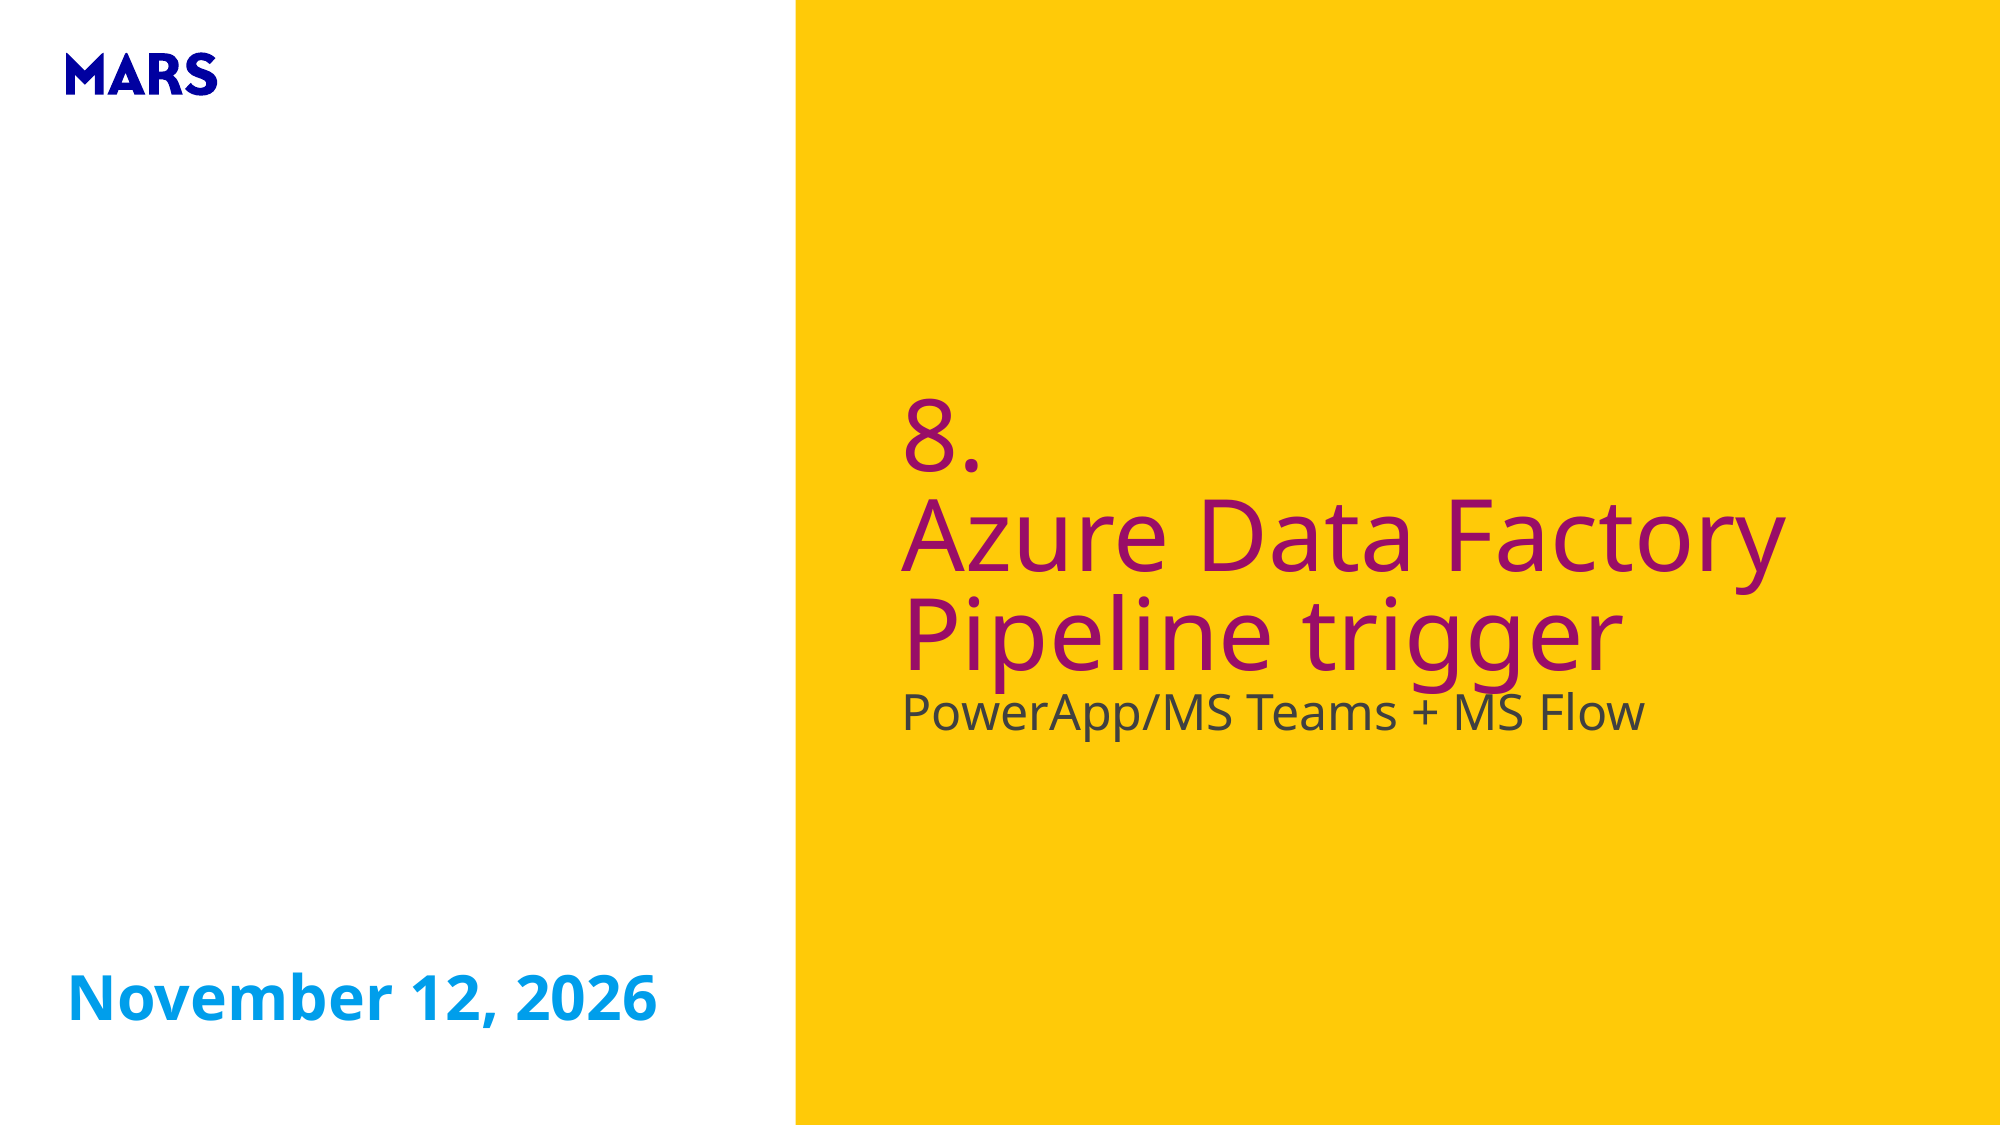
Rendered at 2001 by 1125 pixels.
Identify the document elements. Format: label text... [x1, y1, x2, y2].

title 8. Azure Data Factory Pipeline trigger PowerApp/MS Teams + MS Flow [901, 269, 1907, 863]
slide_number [66, 957, 764, 1052]
